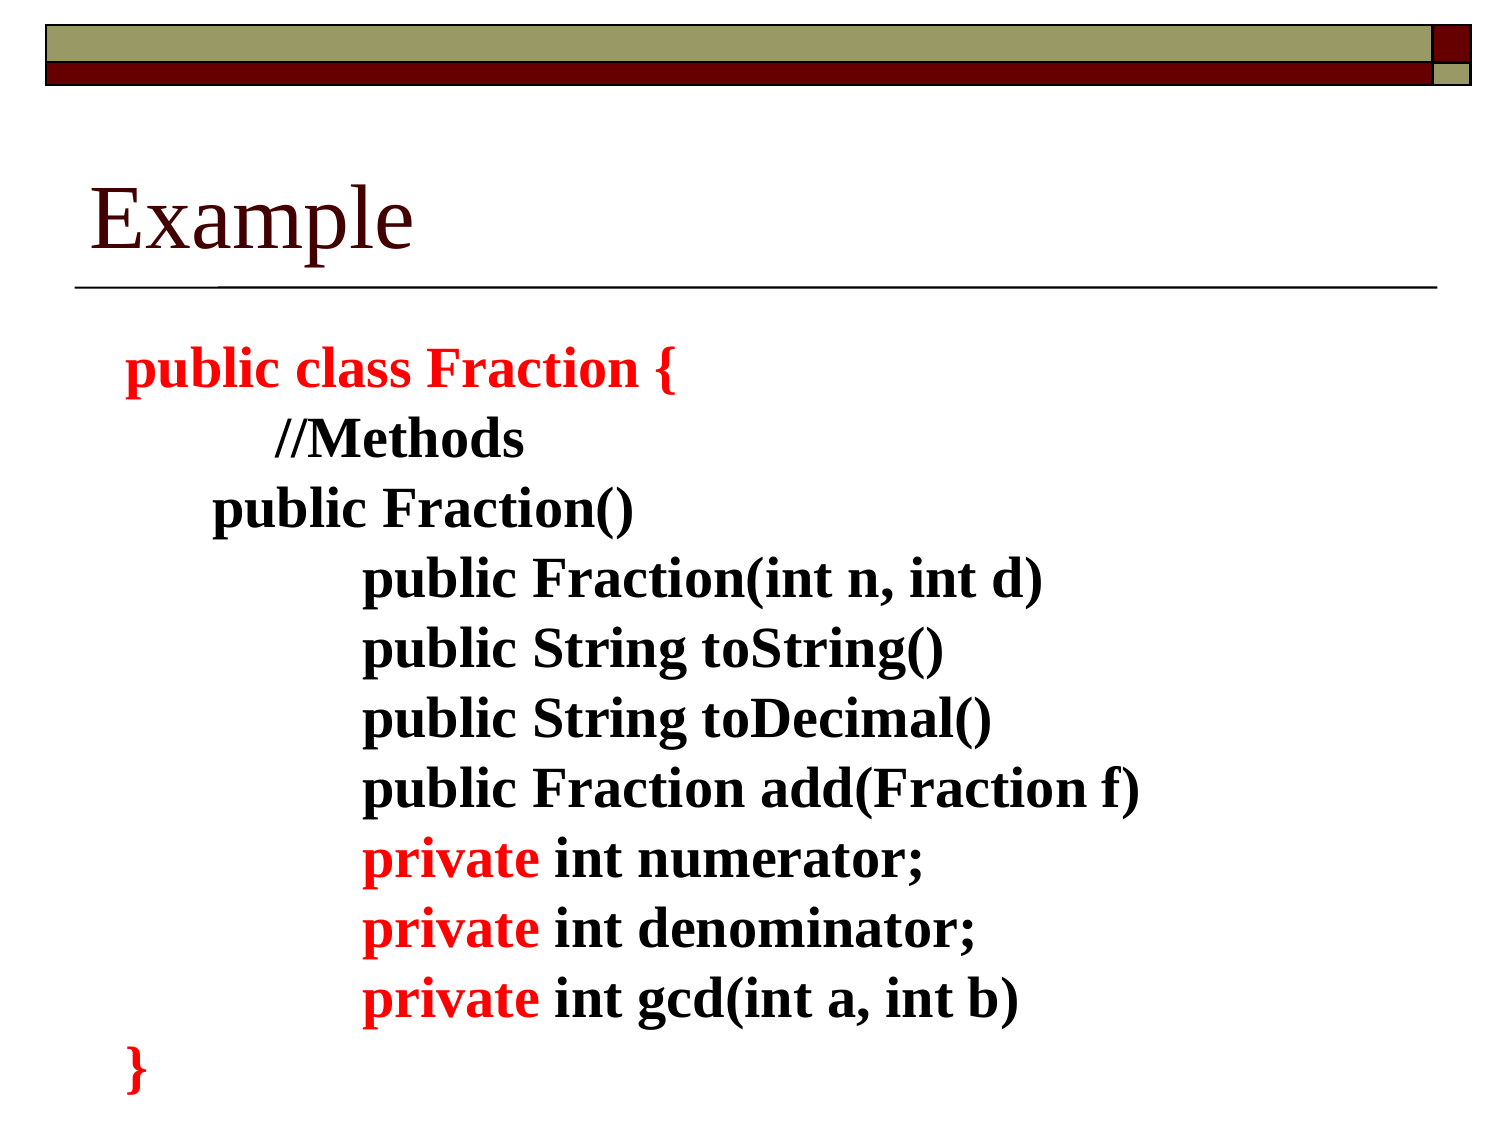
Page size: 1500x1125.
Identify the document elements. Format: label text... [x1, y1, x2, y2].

text_box public class Fraction { //Methods public Fraction() public Fraction(int n, int d) public String toString() public String toDecimal() public Fraction add(Fraction f) private int numerator; private int denominator; private int gcd(int a, int b) } [110, 321, 1377, 1107]
title Example [75, 87, 1425, 275]
